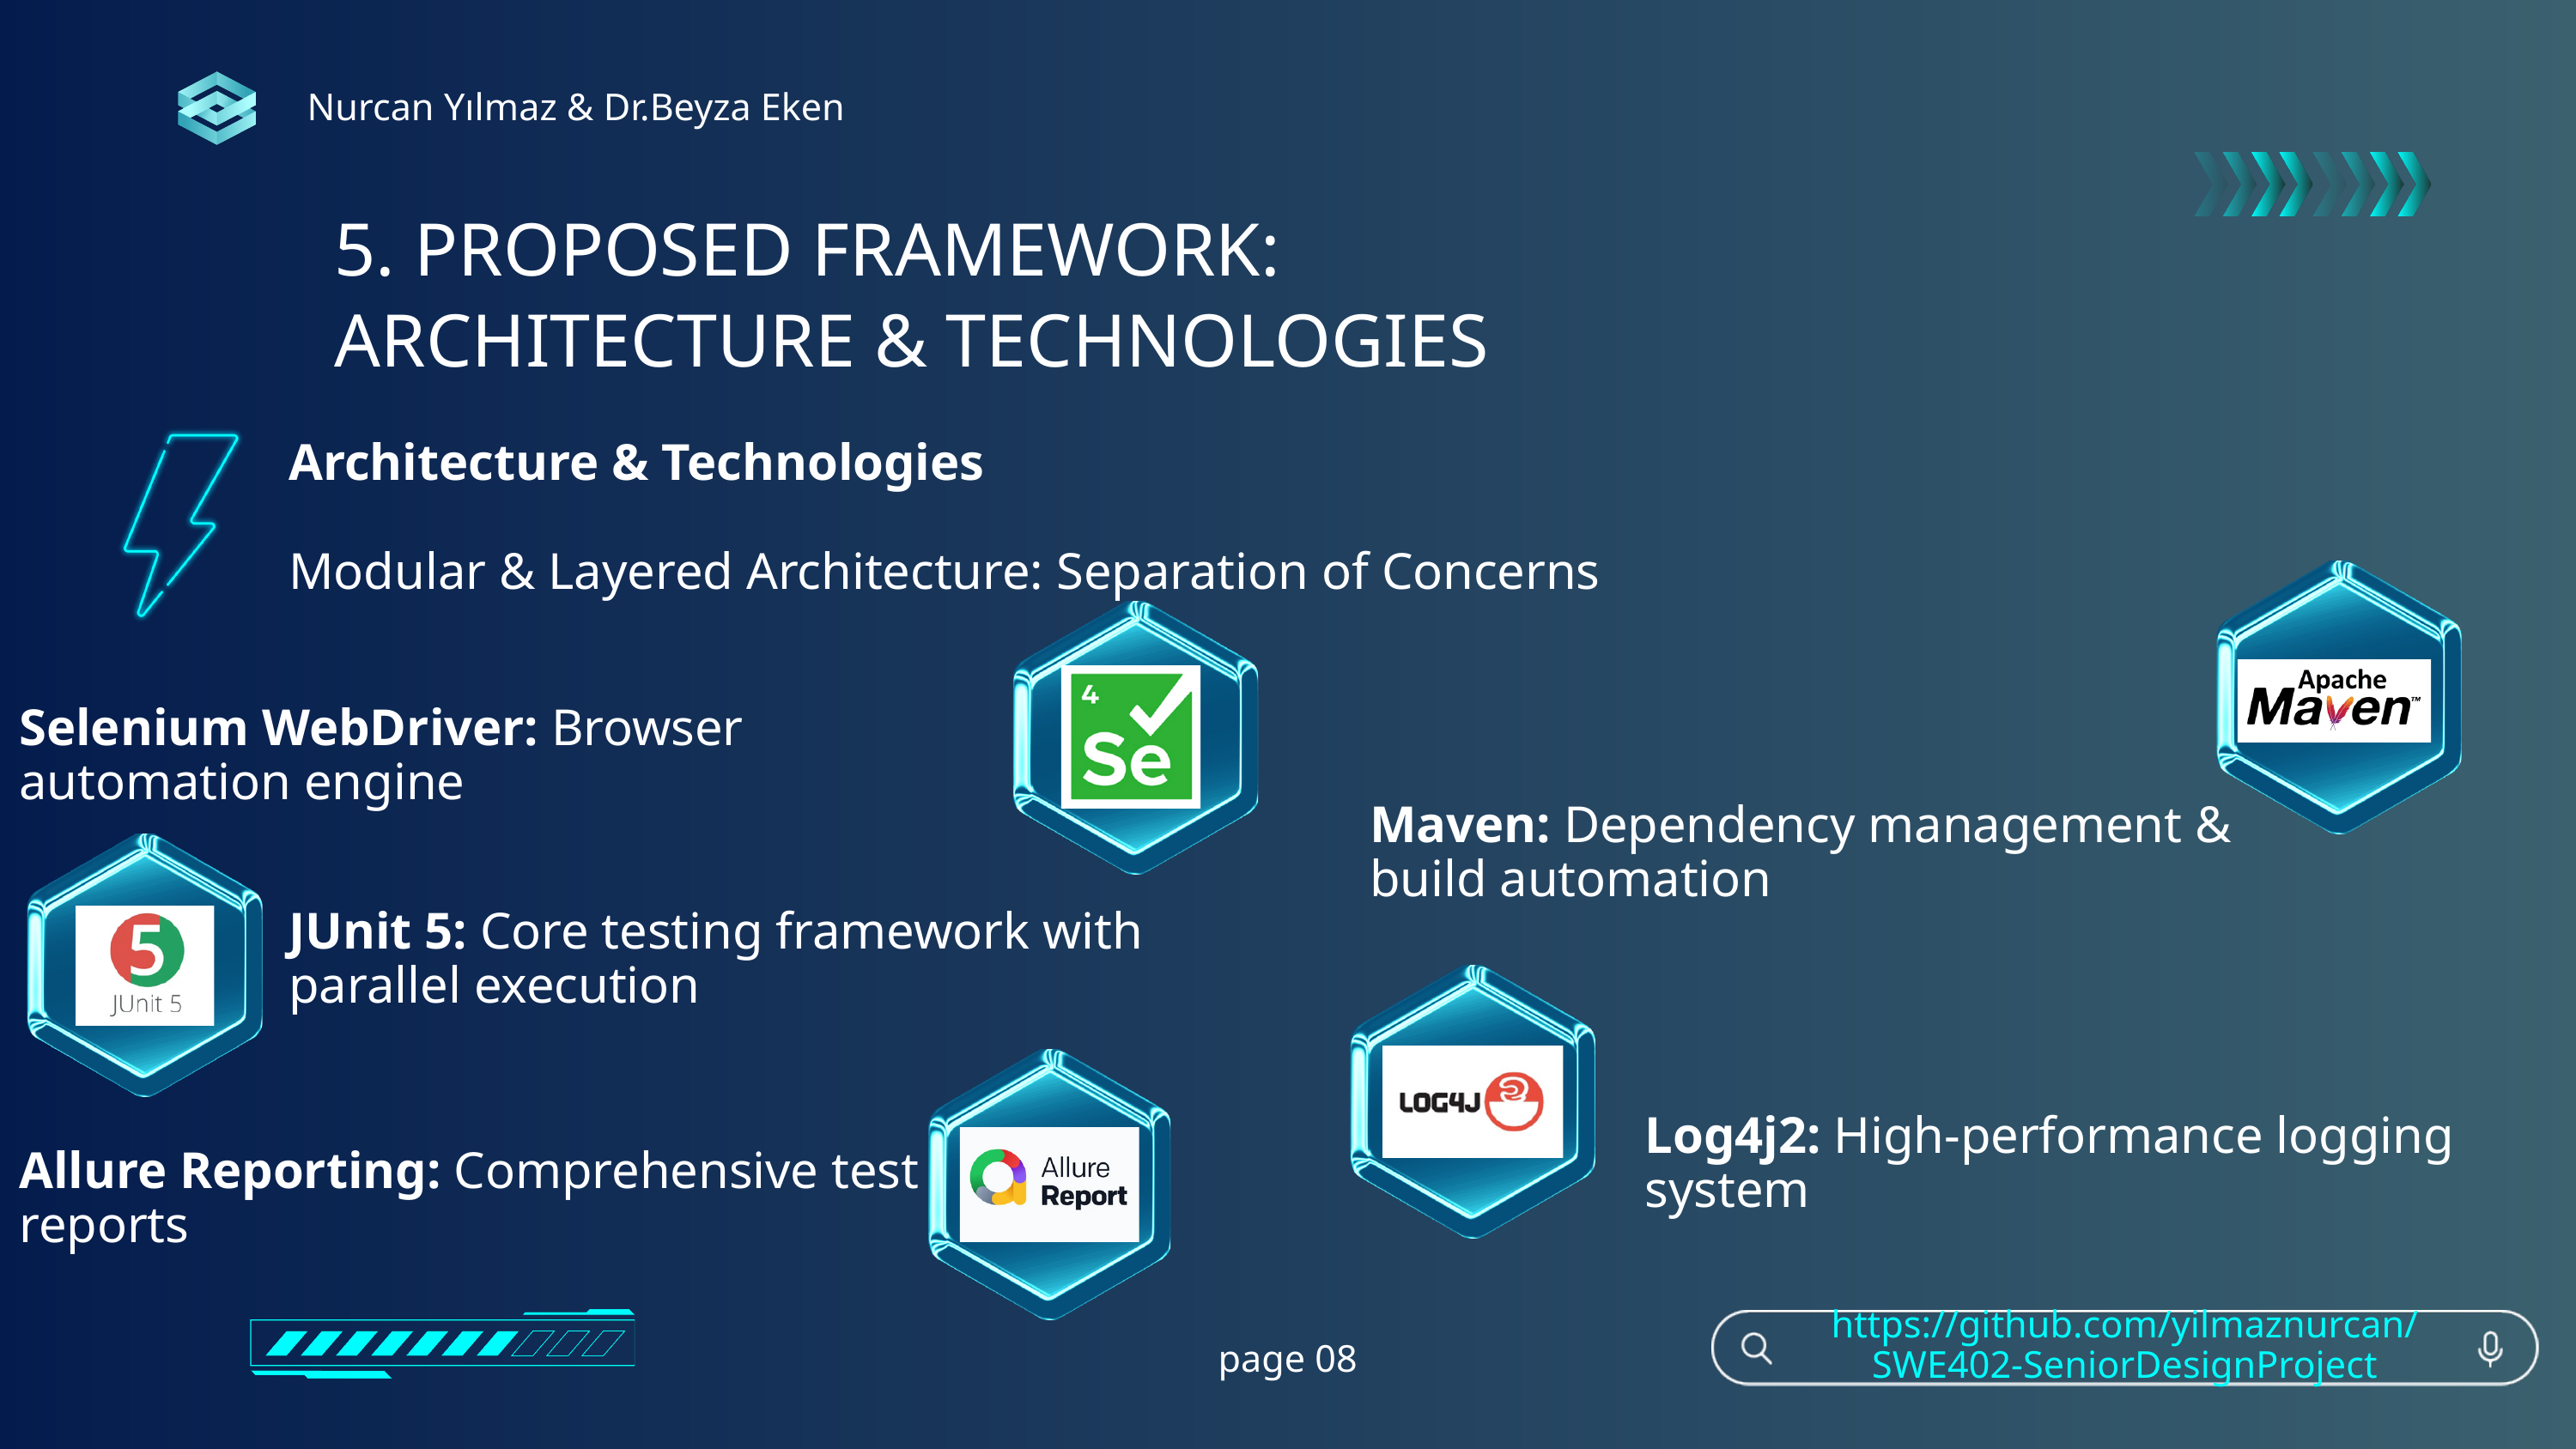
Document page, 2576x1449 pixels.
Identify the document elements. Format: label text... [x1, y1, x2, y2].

text_box Modular & Layered Architecture: Separation of Concerns [289, 545, 1675, 600]
text_box [1350, 965, 1595, 1240]
text_box [76, 906, 215, 1026]
text_box [1012, 601, 1259, 876]
text_box [959, 1127, 1139, 1242]
text_box [178, 71, 256, 145]
text_box [2194, 152, 2313, 216]
text_box [111, 415, 251, 636]
text_box [27, 834, 263, 1097]
text_box Log4j2: High-performance logging system [1644, 1109, 2576, 1217]
text_box 5. PROPOSED FRAMEWORK: ARCHITECTURE & TECHNOLOGIES [334, 198, 2117, 382]
text_box Selenium WebDriver: Browser automation engine [19, 701, 1006, 809]
text_box Maven: Dependency management & build automation [1369, 798, 2238, 906]
text_box [2237, 659, 2432, 743]
text_box [2216, 561, 2462, 834]
text_box [2313, 152, 2432, 216]
text_box Allure Reporting: Comprehensive test reports [19, 1144, 1006, 1252]
text_box [250, 1309, 635, 1379]
text_box [1382, 1046, 1564, 1158]
text_box Architecture & Technologies [289, 436, 1131, 544]
text_box Nurcan Yılmaz & Dr.Beyza Eken [307, 88, 929, 129]
text_box [928, 1049, 1171, 1320]
text_box JUnit 5: Core testing framework with parallel execution [289, 905, 1276, 1013]
text_box https://github.com/yilmaznurcan/SWE402-SeniorDesignProject [1803, 1305, 2447, 1385]
text_box [1060, 665, 1201, 809]
text_box page 08 [1124, 1339, 1452, 1380]
text_box [1711, 1310, 2539, 1386]
